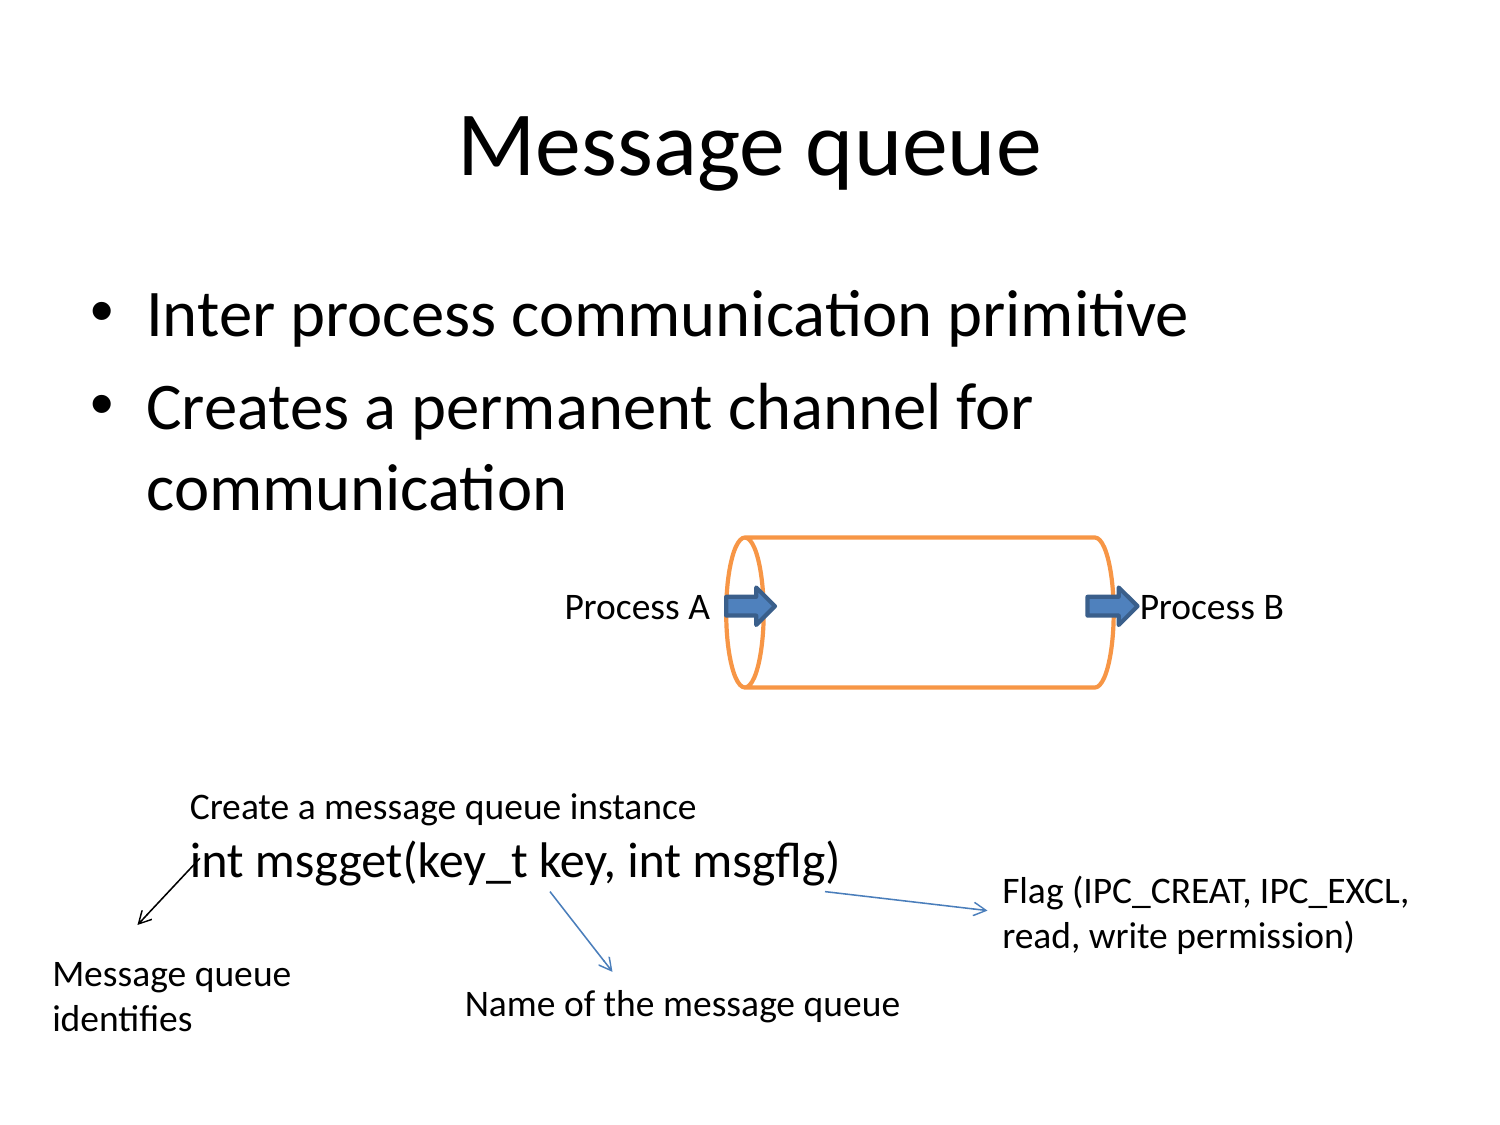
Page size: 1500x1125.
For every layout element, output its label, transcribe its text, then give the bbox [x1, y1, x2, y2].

text_box [1085, 585, 1140, 627]
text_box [824, 891, 988, 912]
text_box Name of the message queue [450, 971, 1013, 1032]
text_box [549, 891, 613, 973]
text_box Create a message queue instance int msgget(key_t key, int msgflg) [174, 774, 963, 940]
title Message queue [75, 45, 1425, 233]
text_box [724, 585, 778, 627]
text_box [137, 858, 201, 926]
list Inter process communication primitive Creates a permanent channel for communication [75, 262, 1425, 1005]
text_box Message queue identifies [37, 941, 363, 1047]
text_box Flag (IPC_CREAT, IPC_EXCL, read, write permission) [987, 858, 1475, 963]
text_box [724, 535, 1116, 690]
text_box Process B [1125, 574, 1325, 635]
text_box Process A [549, 574, 838, 635]
